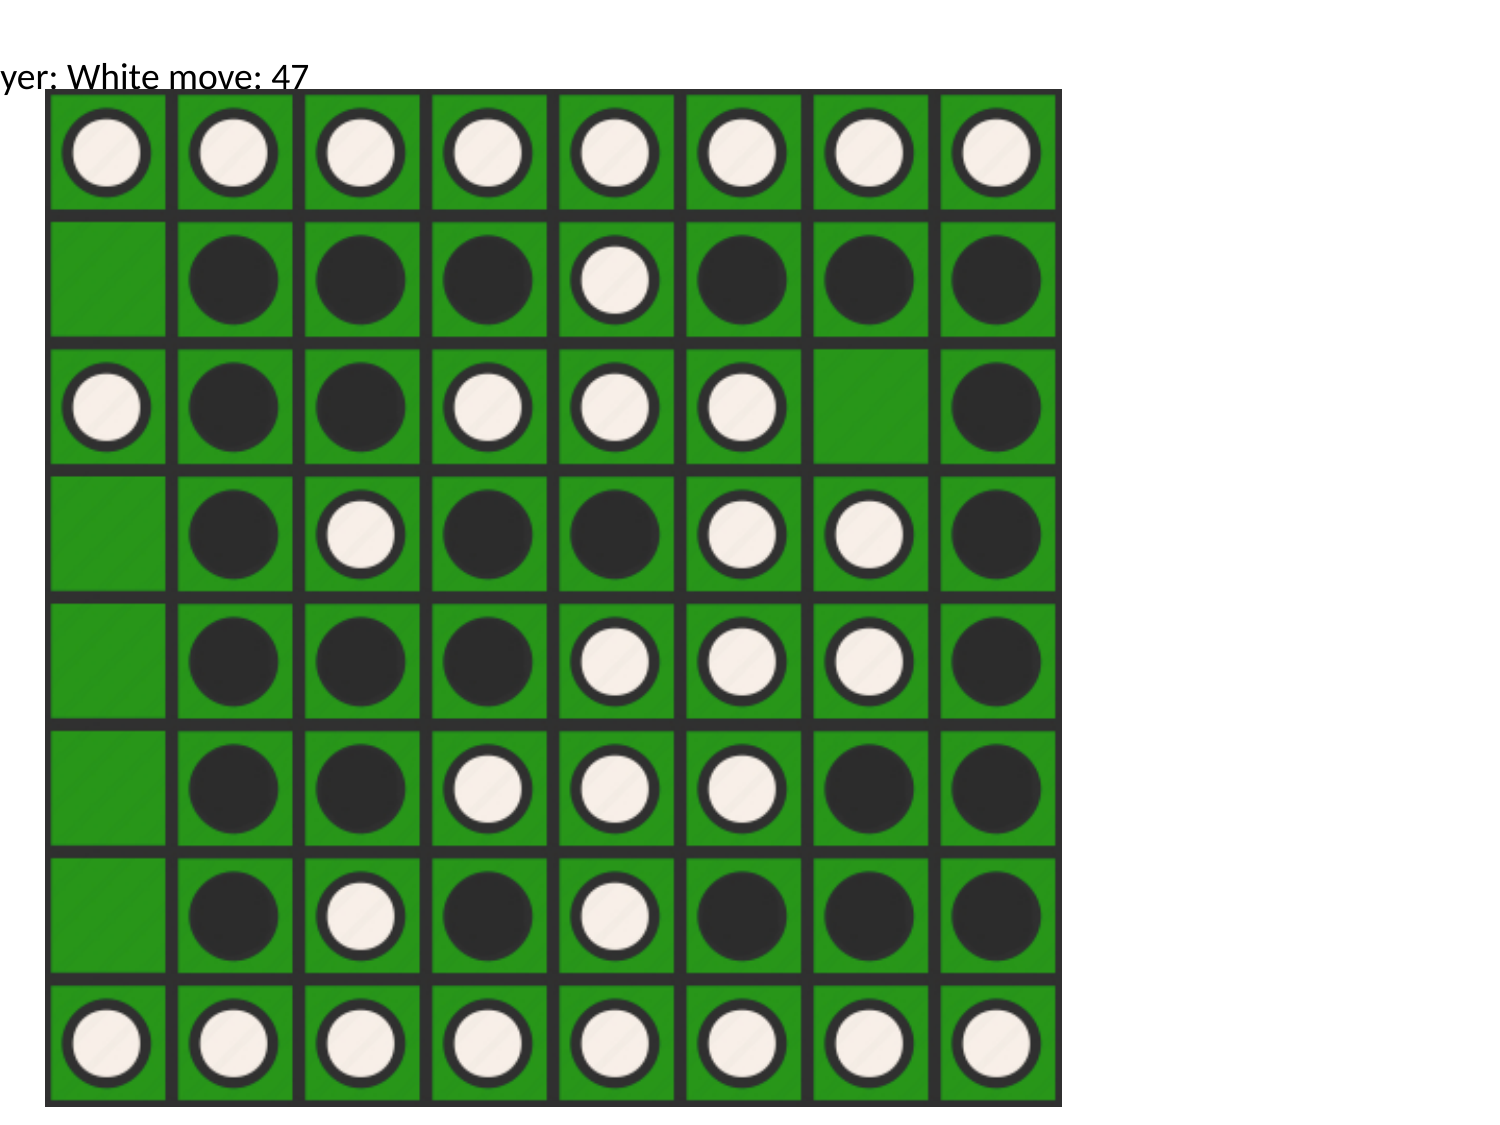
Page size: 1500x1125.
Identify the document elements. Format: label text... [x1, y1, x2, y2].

picture [44, 89, 1062, 1107]
text_box turn: 54 player: White move: 47 [0, 44, 325, 105]
